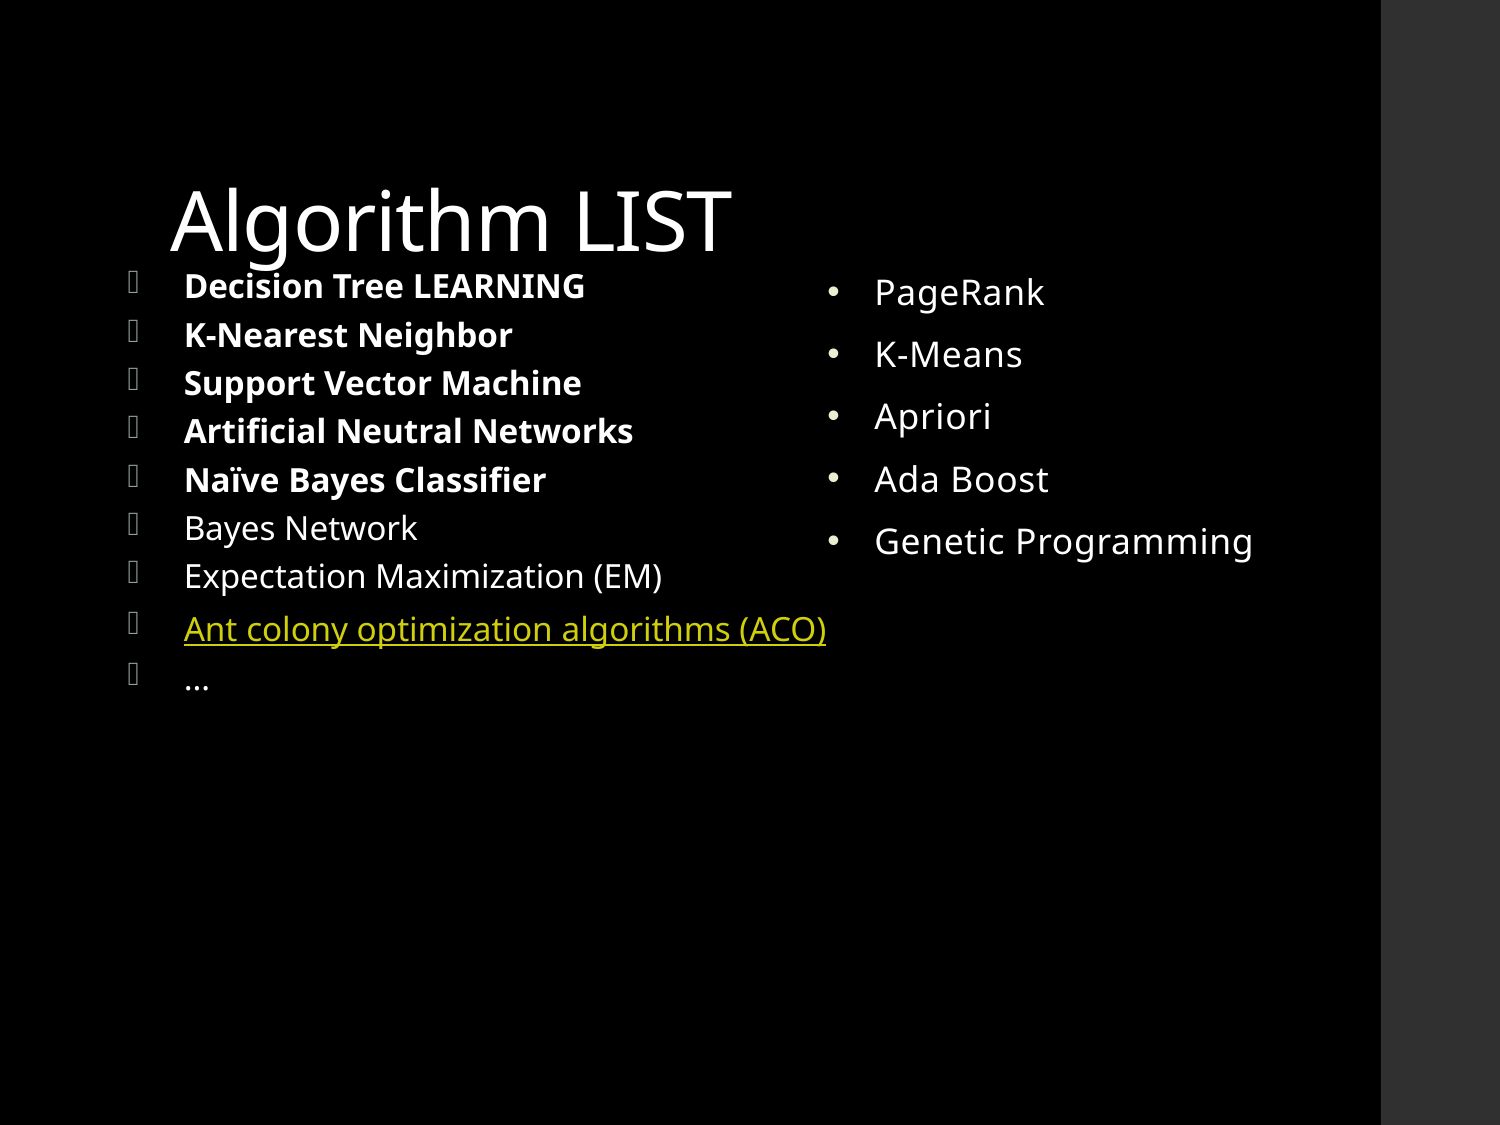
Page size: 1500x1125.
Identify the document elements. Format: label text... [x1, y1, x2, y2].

title Algorithm LIST [155, 60, 1348, 262]
text_box PageRank K-Means Apriori Ada Boost Genetic Programming [737, 262, 1500, 938]
list Decision Tree LEARNING K-Nearest Neighbor Support Vector Machine Artificial Neutral Networks Naïve Bayes Classifier Bayes Network Expectation Maximization (EM) Ant colony optimization algorithms (ACO) … [112, 262, 737, 938]
